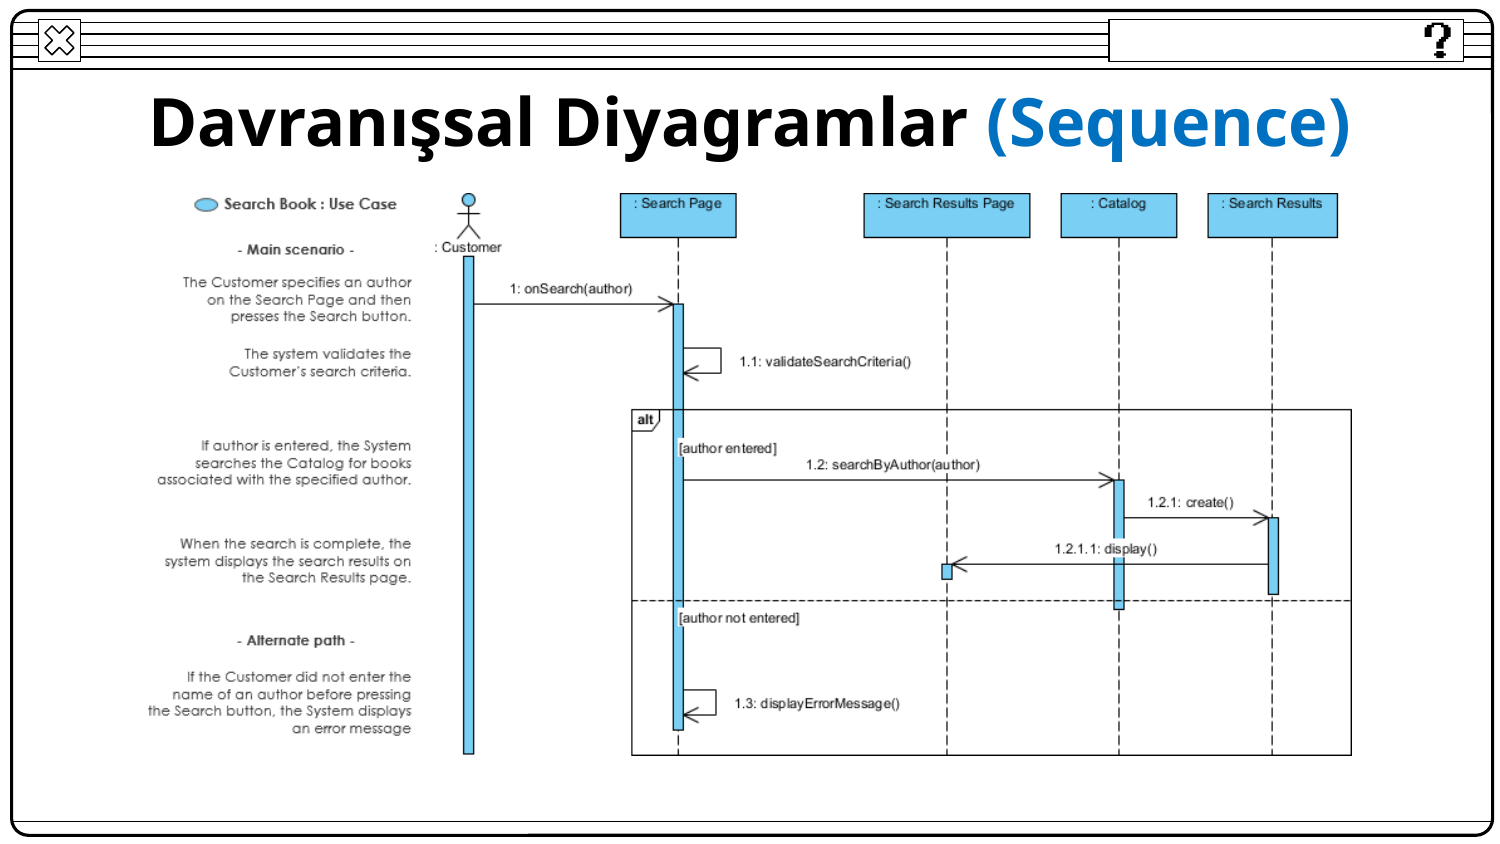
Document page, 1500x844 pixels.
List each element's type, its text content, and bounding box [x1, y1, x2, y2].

picture [148, 193, 1352, 756]
title Davranışsal Diyagramlar (Sequence) [118, 72, 1382, 167]
